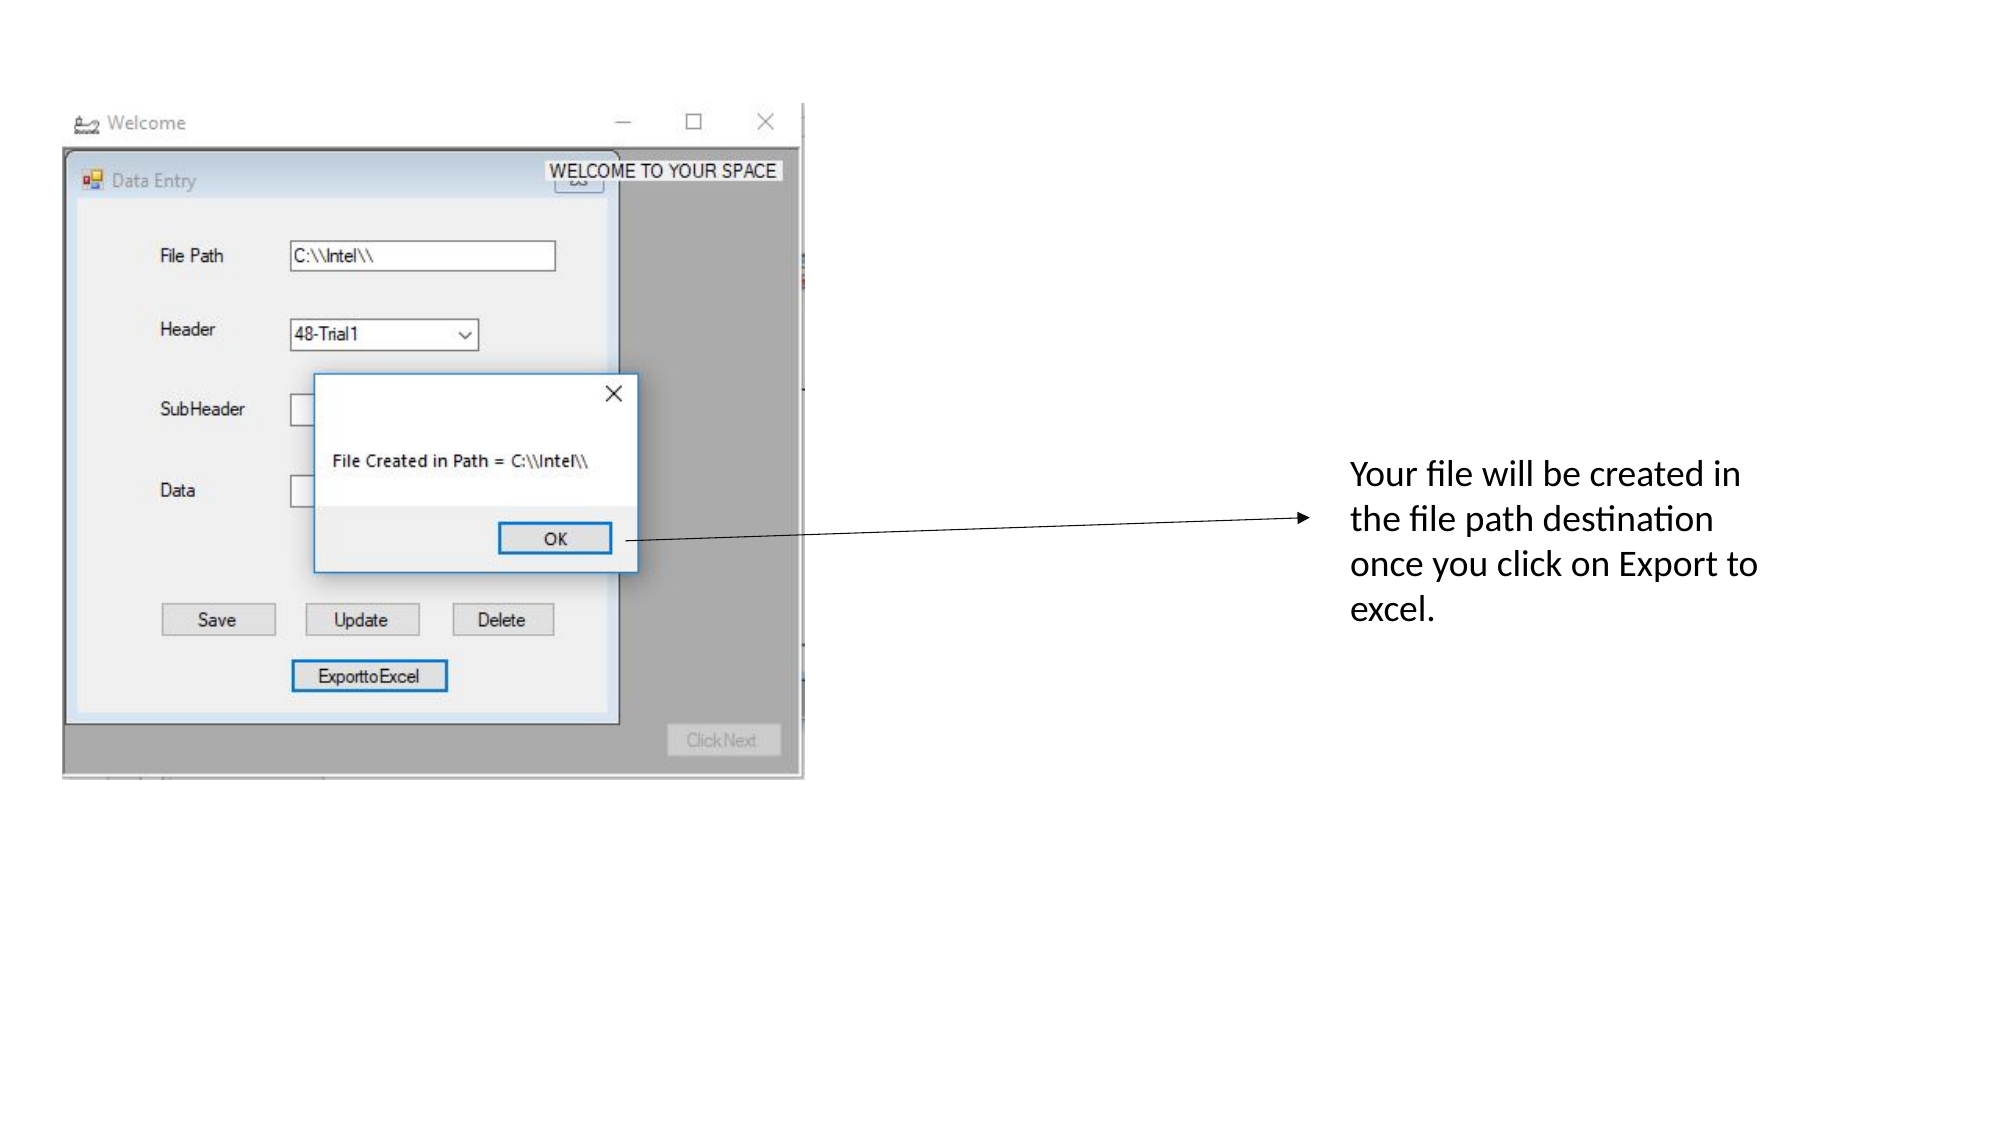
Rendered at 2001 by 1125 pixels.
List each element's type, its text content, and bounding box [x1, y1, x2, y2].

text_box Your file will be created in the file path destination once you click on Export to excel. [1335, 441, 1781, 637]
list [62, 103, 805, 780]
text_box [625, 517, 1310, 541]
